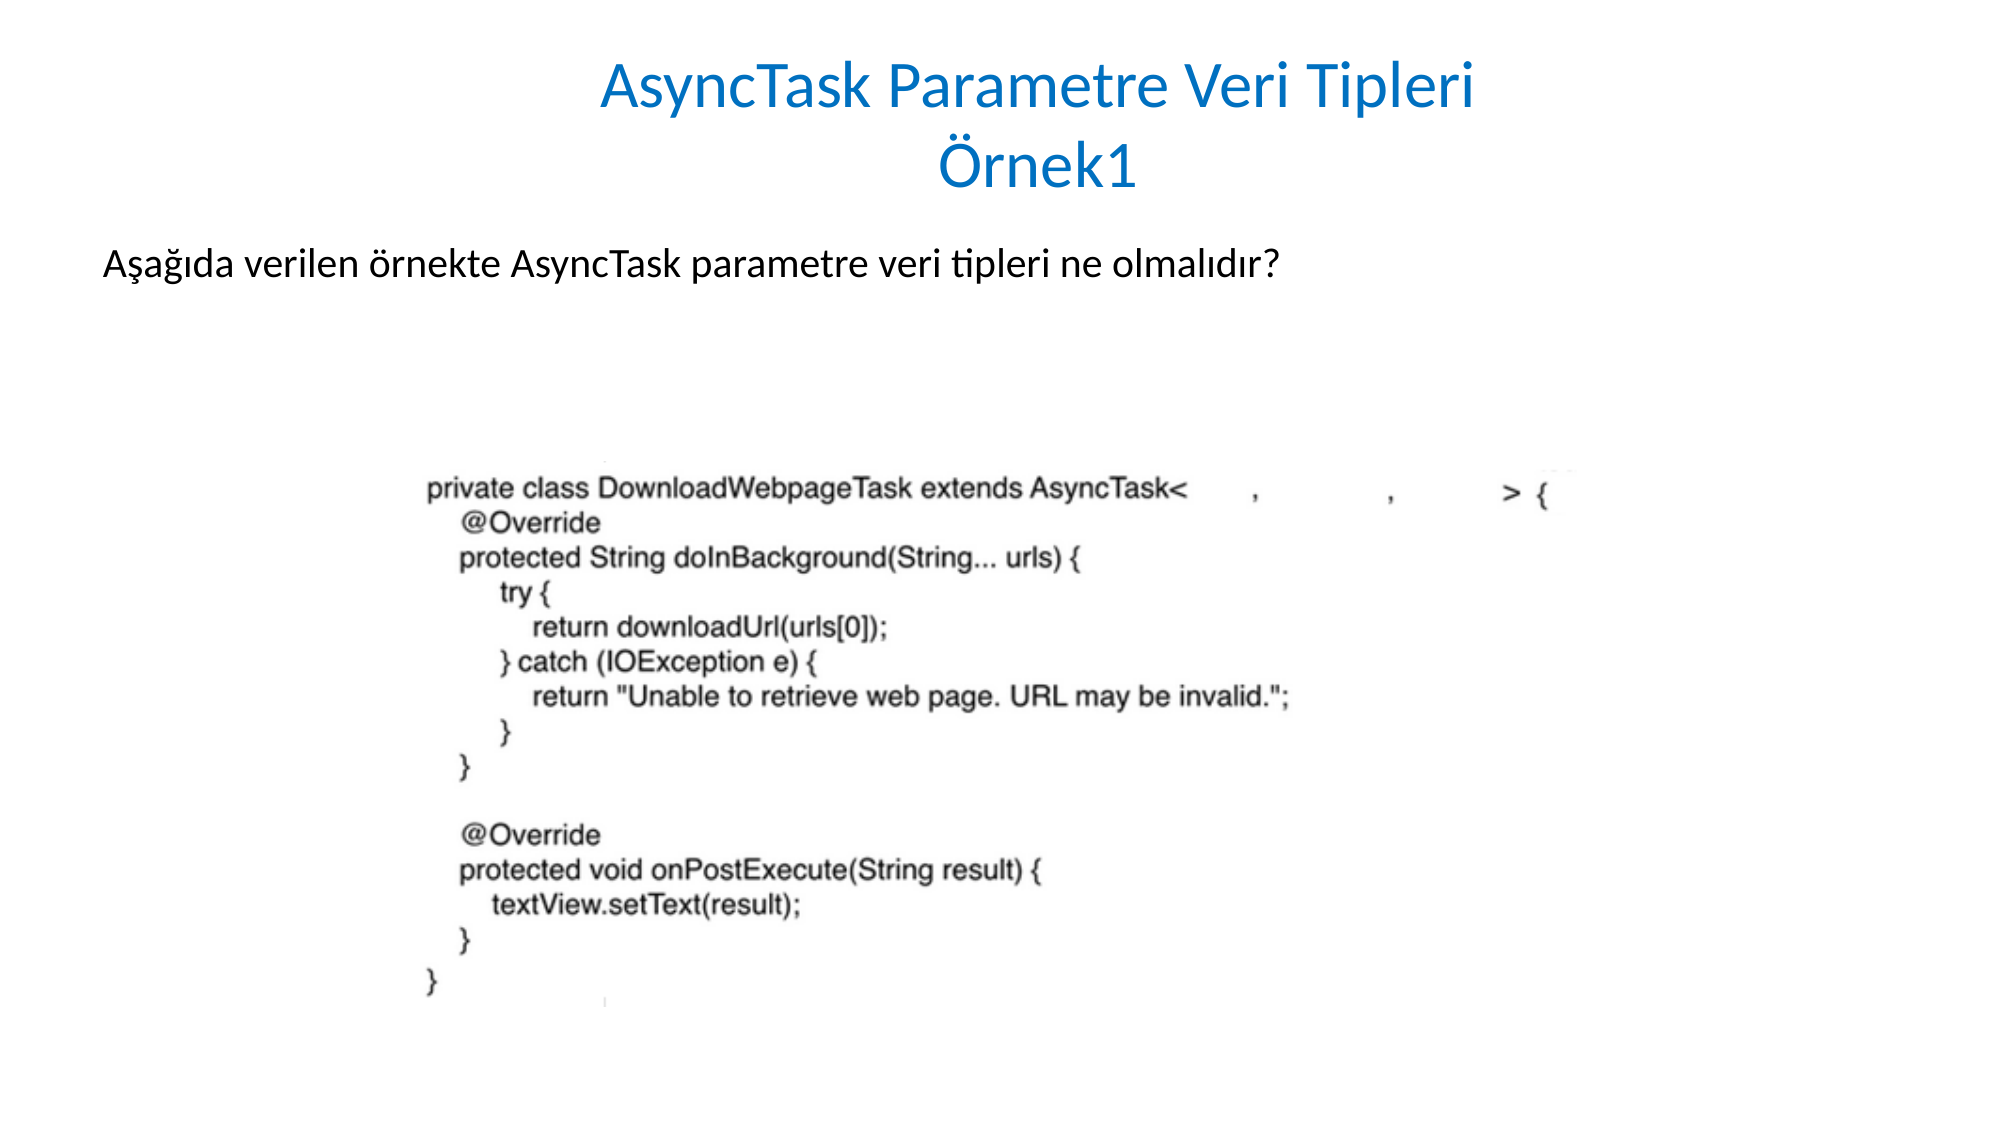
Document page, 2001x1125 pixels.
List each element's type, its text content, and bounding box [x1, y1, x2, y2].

text_box Aşağıda verilen örnekte AsyncTask parametre veri tipleri ne olmalıdır? [88, 228, 1297, 294]
picture [388, 461, 1592, 1007]
text_box AsyncTask Parametre Veri Tipleri Örnek1 [415, 33, 1661, 209]
